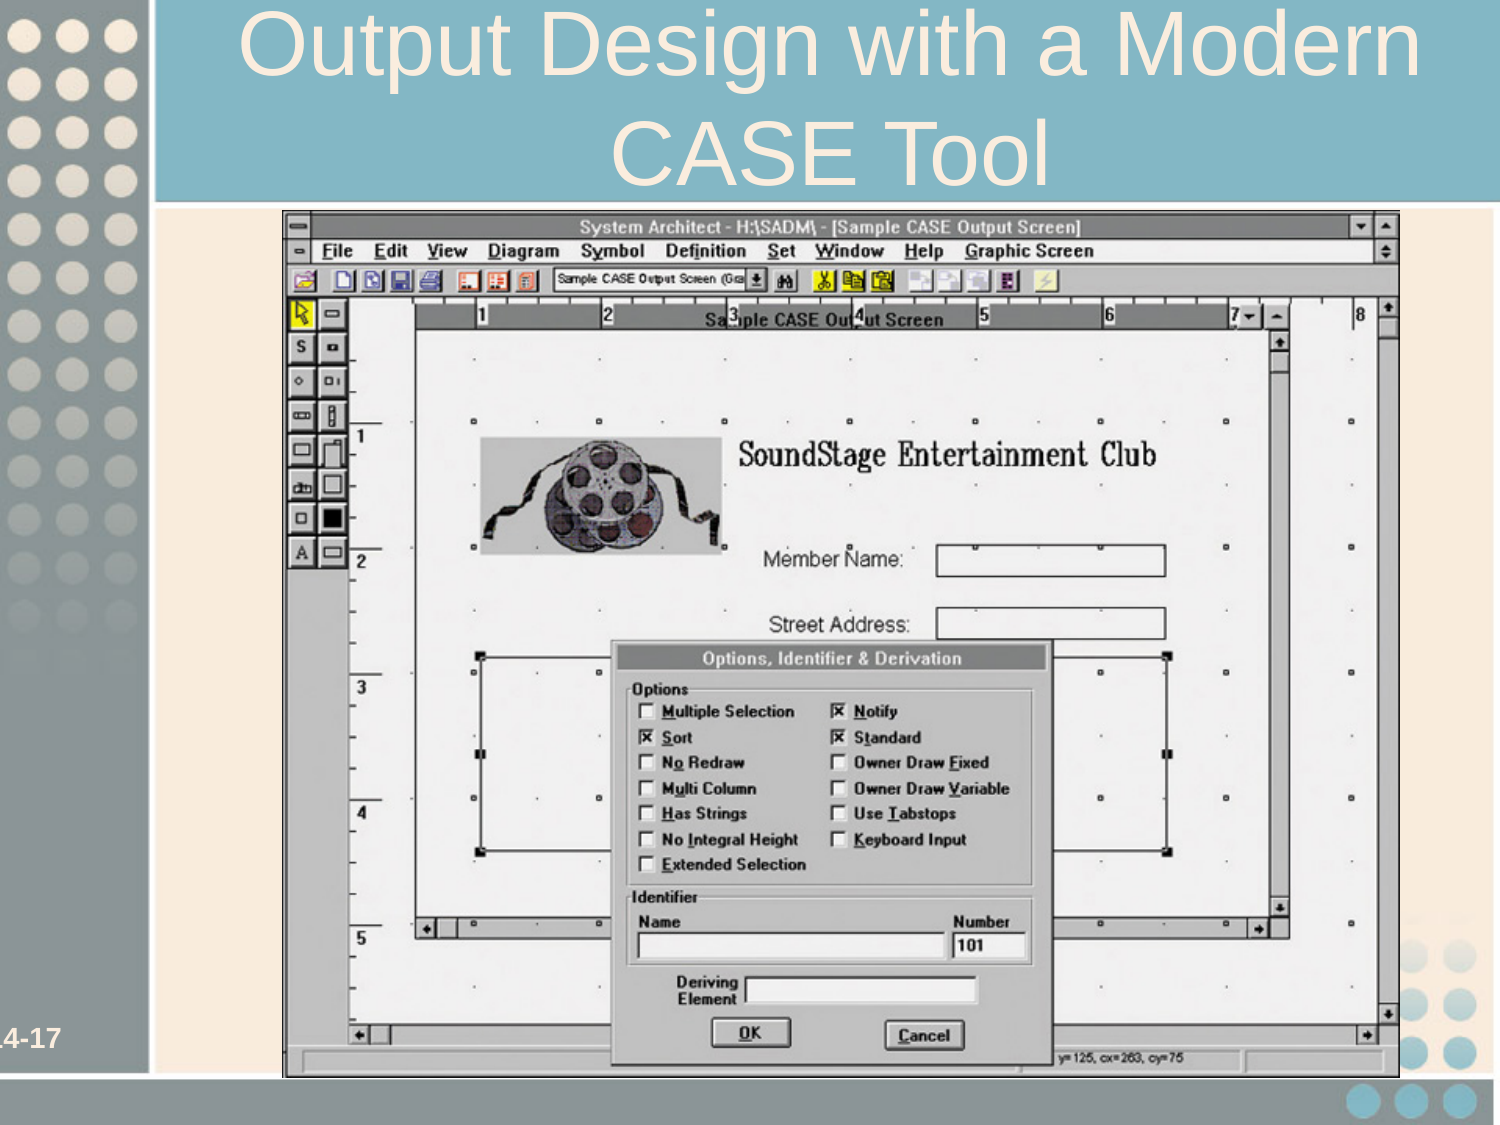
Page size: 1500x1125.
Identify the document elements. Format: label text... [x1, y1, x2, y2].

picture [0, 0, 1500, 1125]
title Output Design with a Modern CASE Tool [162, 0, 1500, 188]
